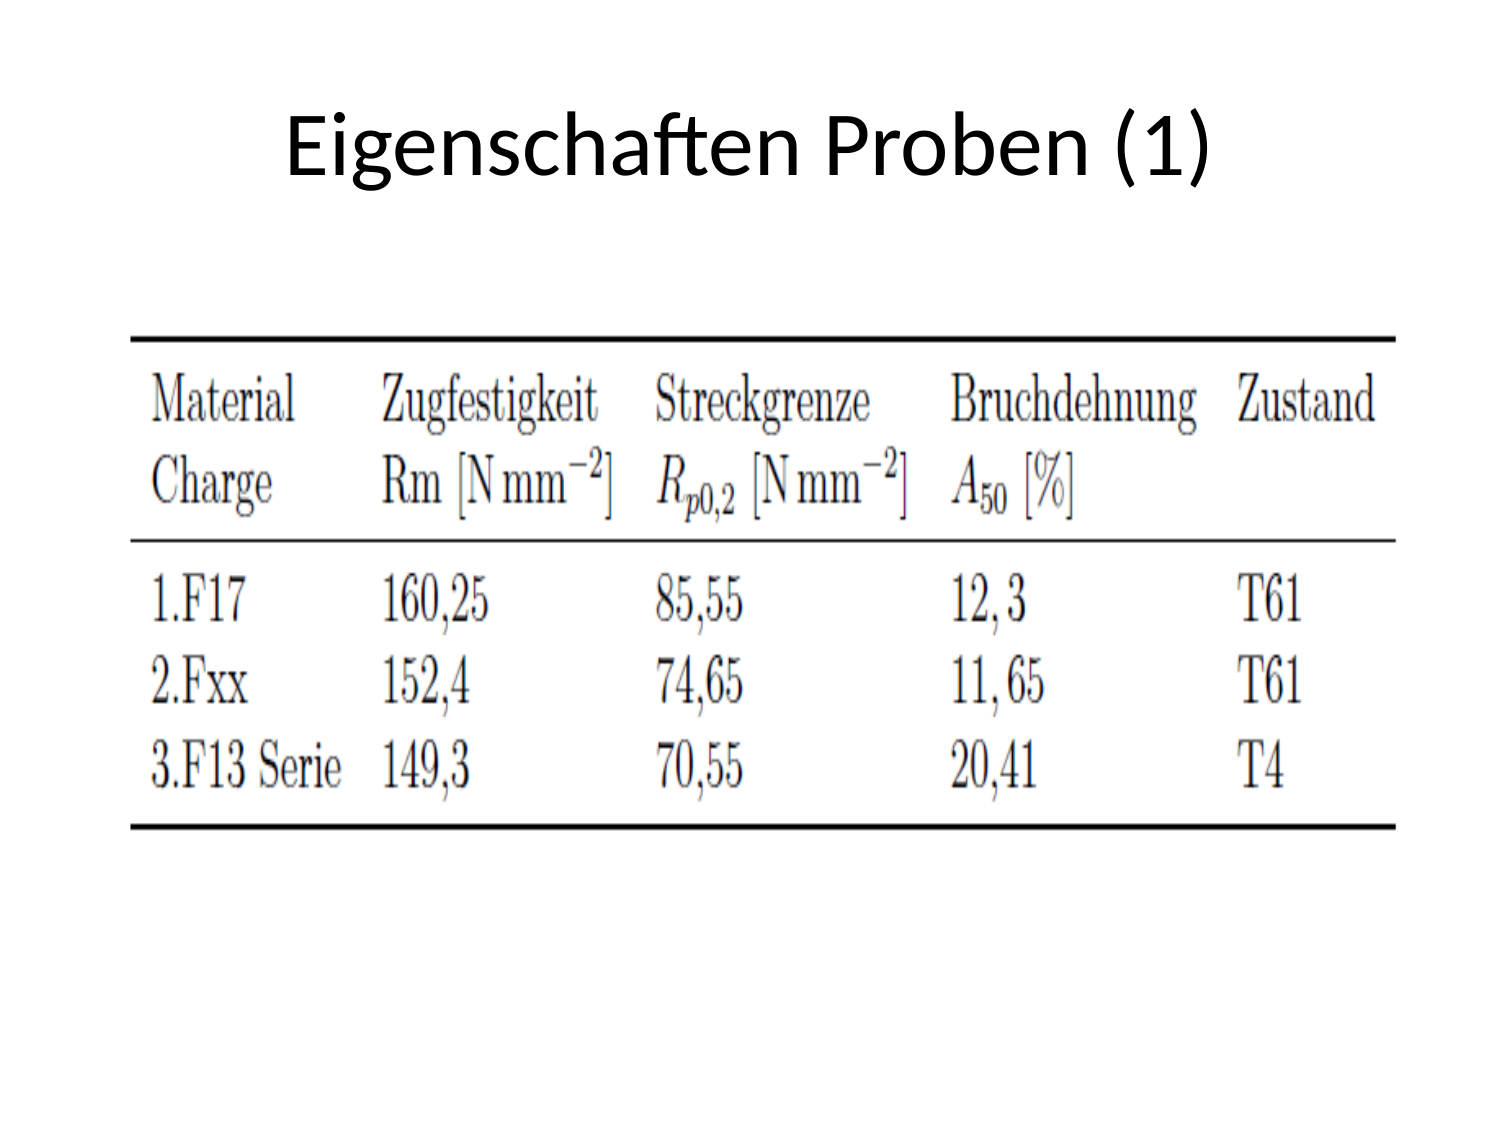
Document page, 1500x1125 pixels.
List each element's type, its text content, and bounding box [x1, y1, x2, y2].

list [120, 326, 1437, 870]
title Eigenschaften Proben (1) [75, 45, 1425, 233]
